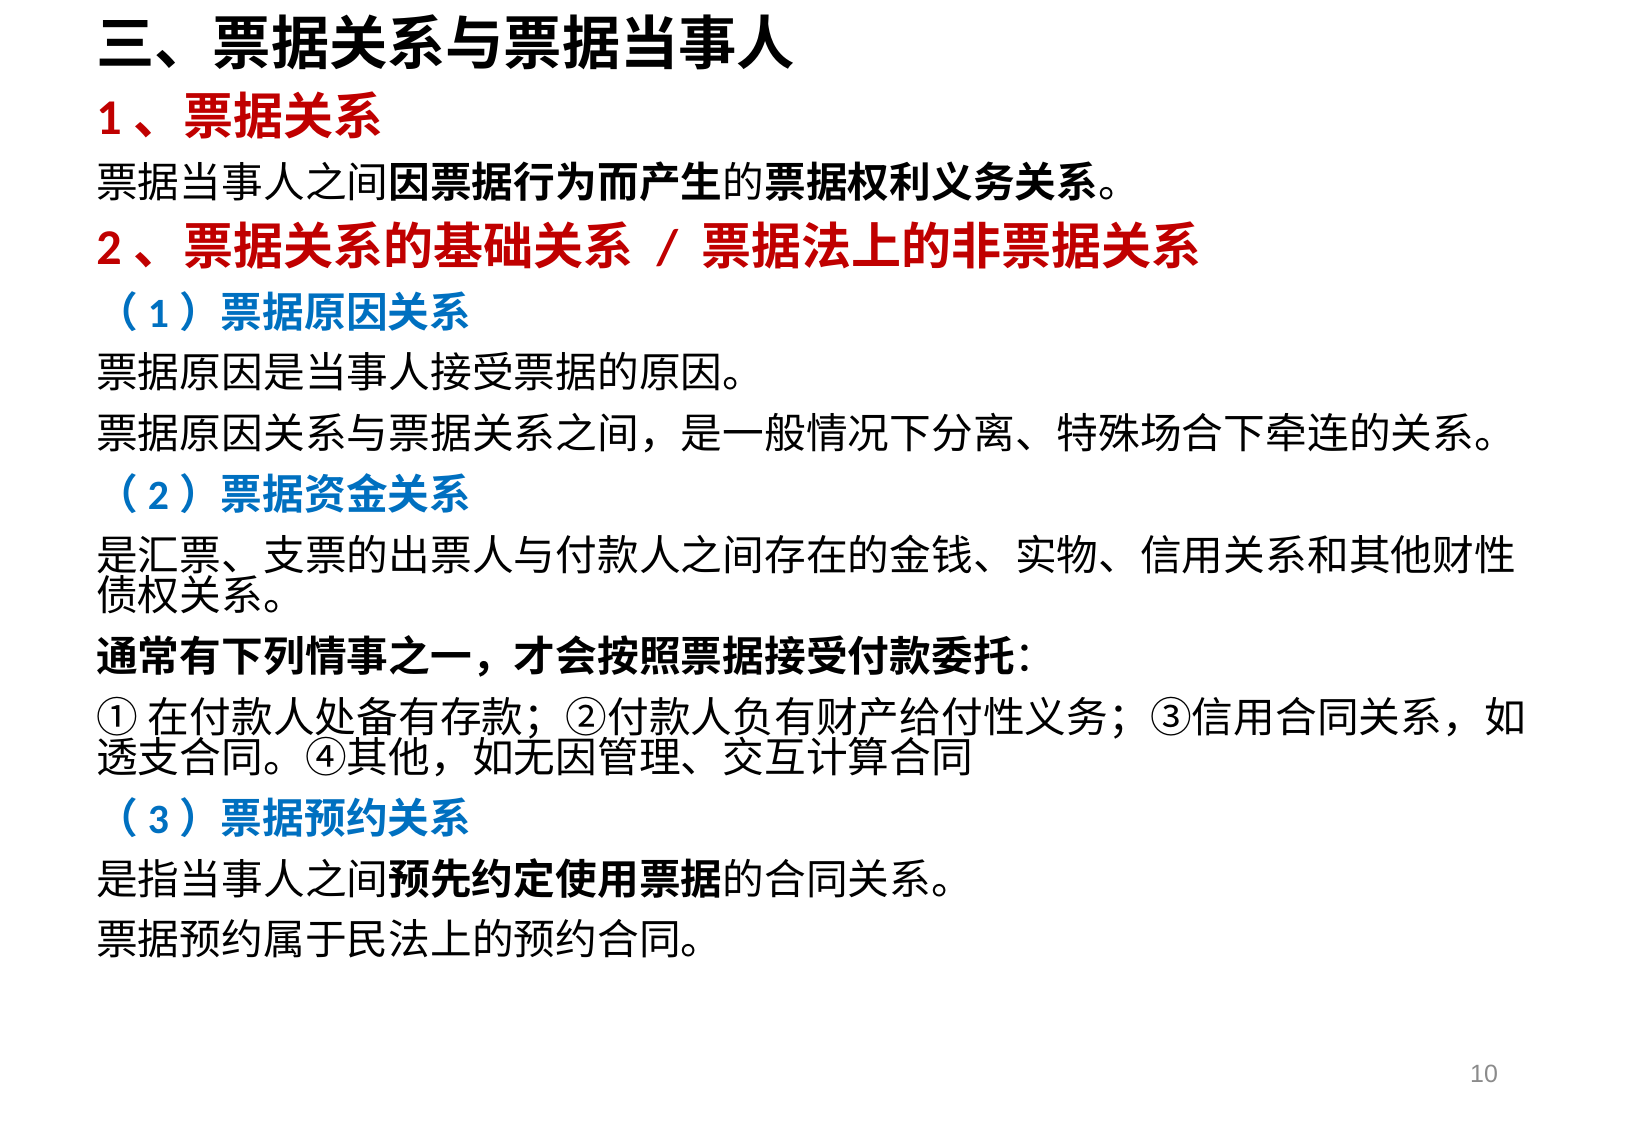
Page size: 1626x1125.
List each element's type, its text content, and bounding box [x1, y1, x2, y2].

slide_number 10 [1147, 1042, 1514, 1103]
list 三、票据关系与票据当事人 1、票据关系 票据当事人之间因票据行为而产生的票据权利义务关系。 2、票据关系的基础关系 / 票据法上的非票据关系 （1）票据原因关系 票据原因是当事人接受票据的原因。 票据原因关系与票据关系之间，是一般情况下分离、特殊场合下牵连的关系。 （2）票据资金关系 是汇票、支票的出票人与付款人之间存在的金钱、实物、信用关系和其他财性债权关系。 通常有下列情事之一，才会按照票据接受付款委托： ①在付款人处备有存款；②付款人负有财产给付性义务；③信用合同关系，如透支合同。④其他，如无因管理、交互计算合同 （3）票据预约关系 是指当事人之间预先约定使用票据的合同关系。 票据预约属于民法上的预约合同。 [81, 12, 1544, 1100]
